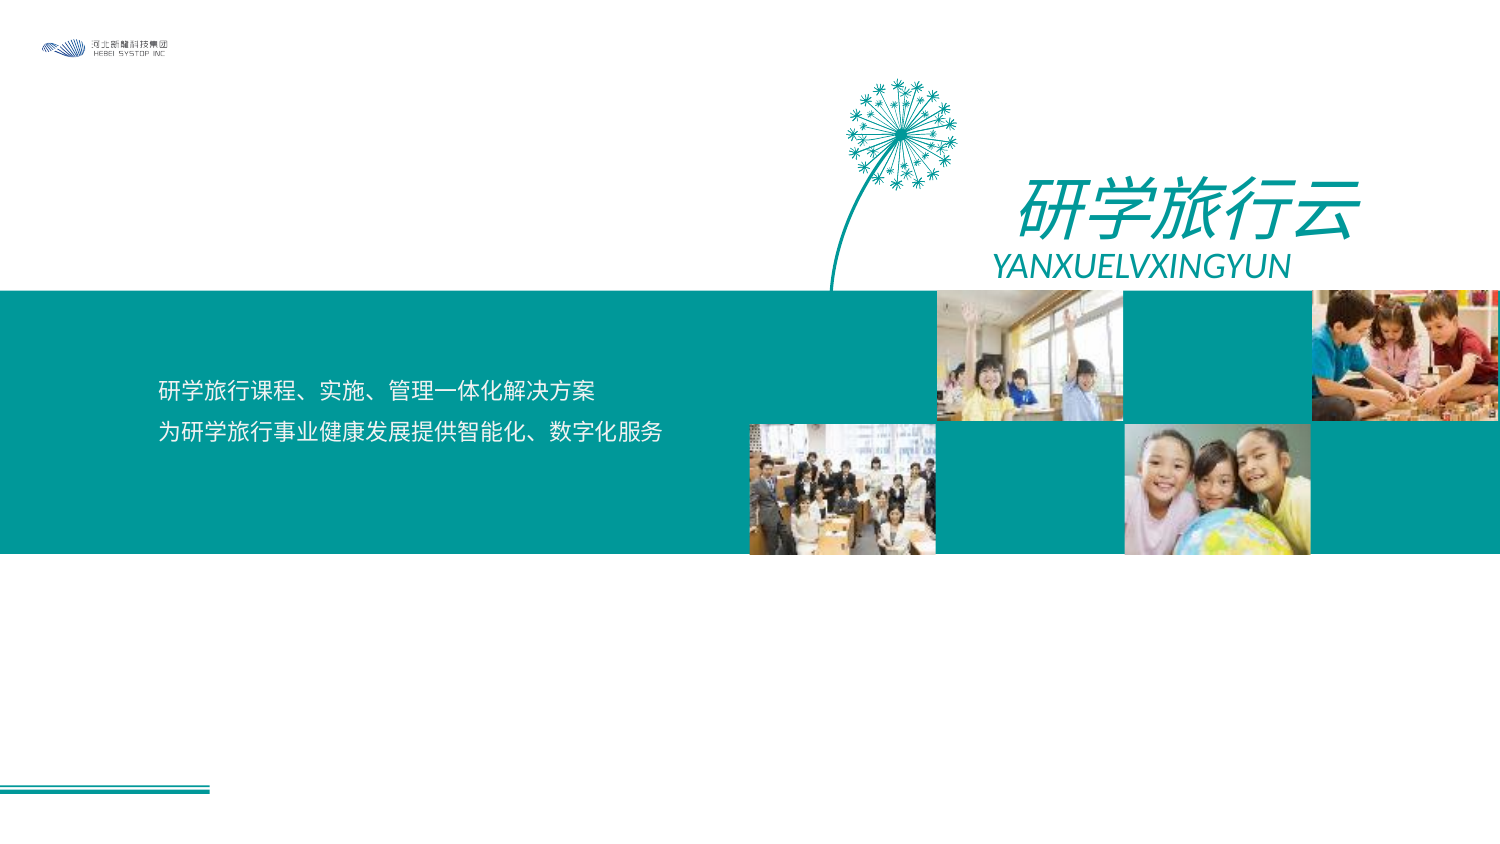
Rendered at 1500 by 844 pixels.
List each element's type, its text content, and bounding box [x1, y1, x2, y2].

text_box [0, 785, 210, 794]
text_box 研学旅行云 [944, 160, 1450, 255]
picture [1124, 424, 1311, 555]
text_box YANXUELVXINGYUN [980, 235, 1397, 293]
picture [749, 424, 936, 555]
picture [937, 290, 1124, 421]
text_box 研学旅行课程、实施、管理一体化解决方案 [152, 370, 617, 410]
picture [1311, 290, 1499, 421]
picture [40, 38, 170, 59]
text_box [0, 290, 1500, 555]
text_box 为研学旅行事业健康发展提供智能化、数字化服务 [152, 410, 674, 451]
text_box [829, 76, 944, 308]
